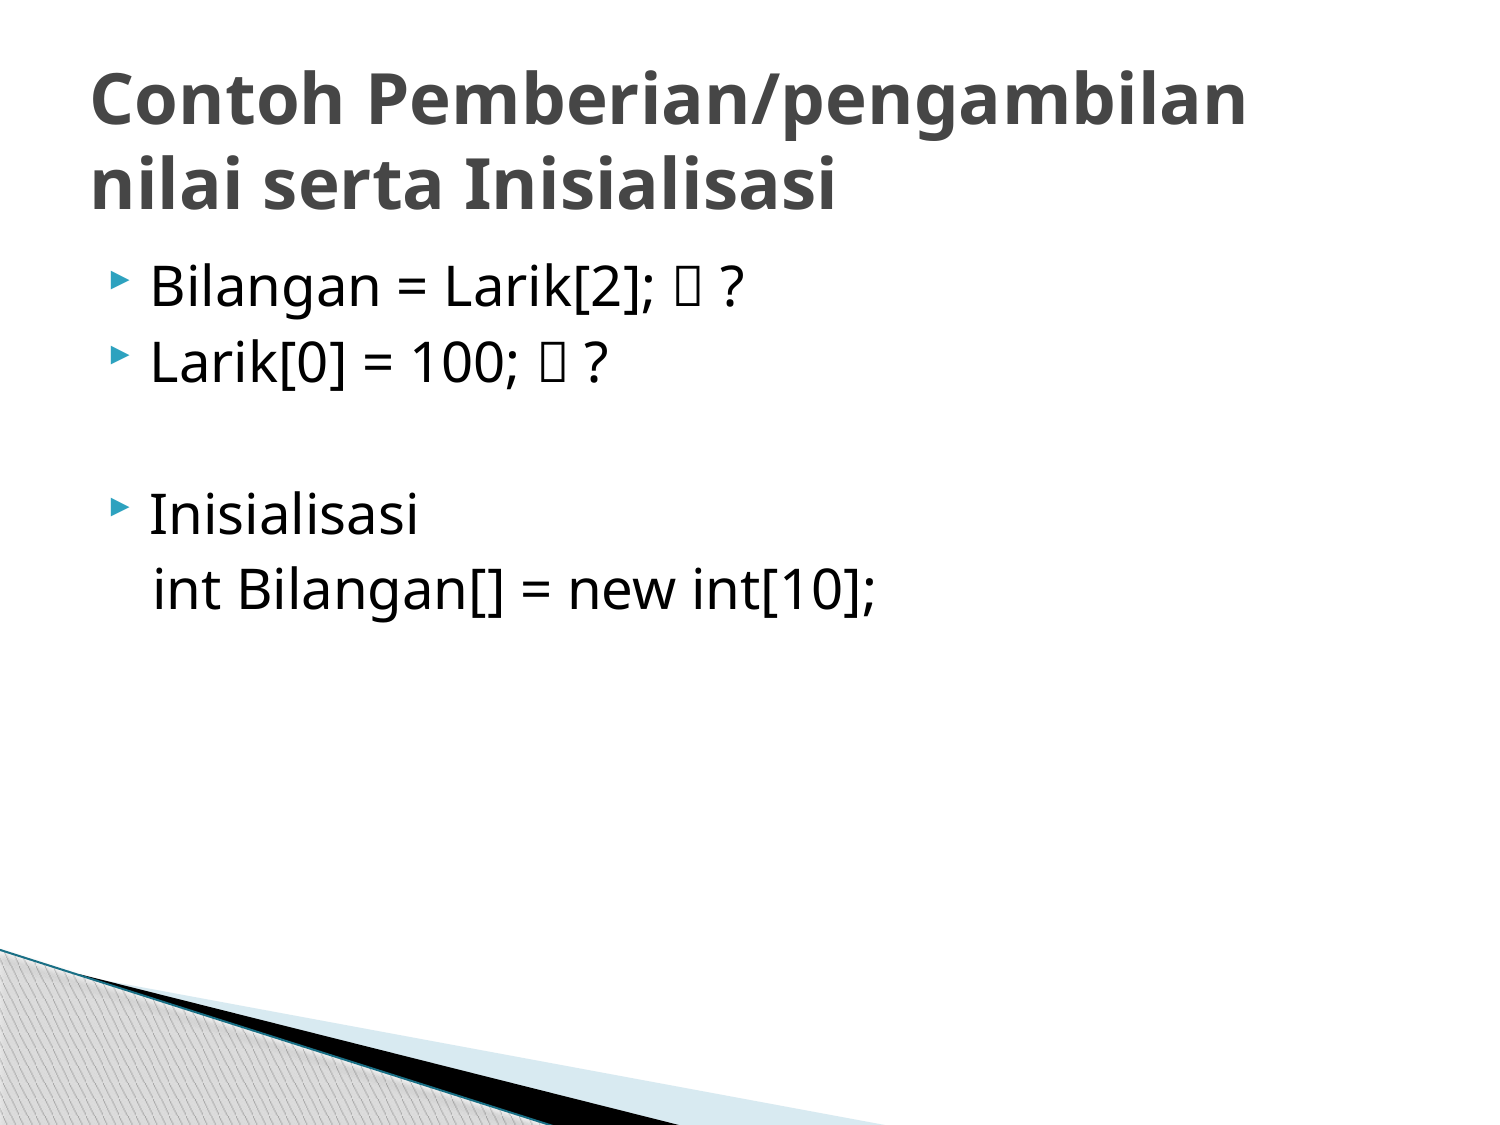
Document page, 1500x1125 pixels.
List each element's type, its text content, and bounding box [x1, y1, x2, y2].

list Bilangan = Larik[2];  ? Larik[0] = 100;  ? Inisialisasi int Bilangan[] = new int[10]; [75, 243, 1425, 986]
title Contoh Pemberian/pengambilan nilai serta Inisialisasi [75, 45, 1425, 233]
